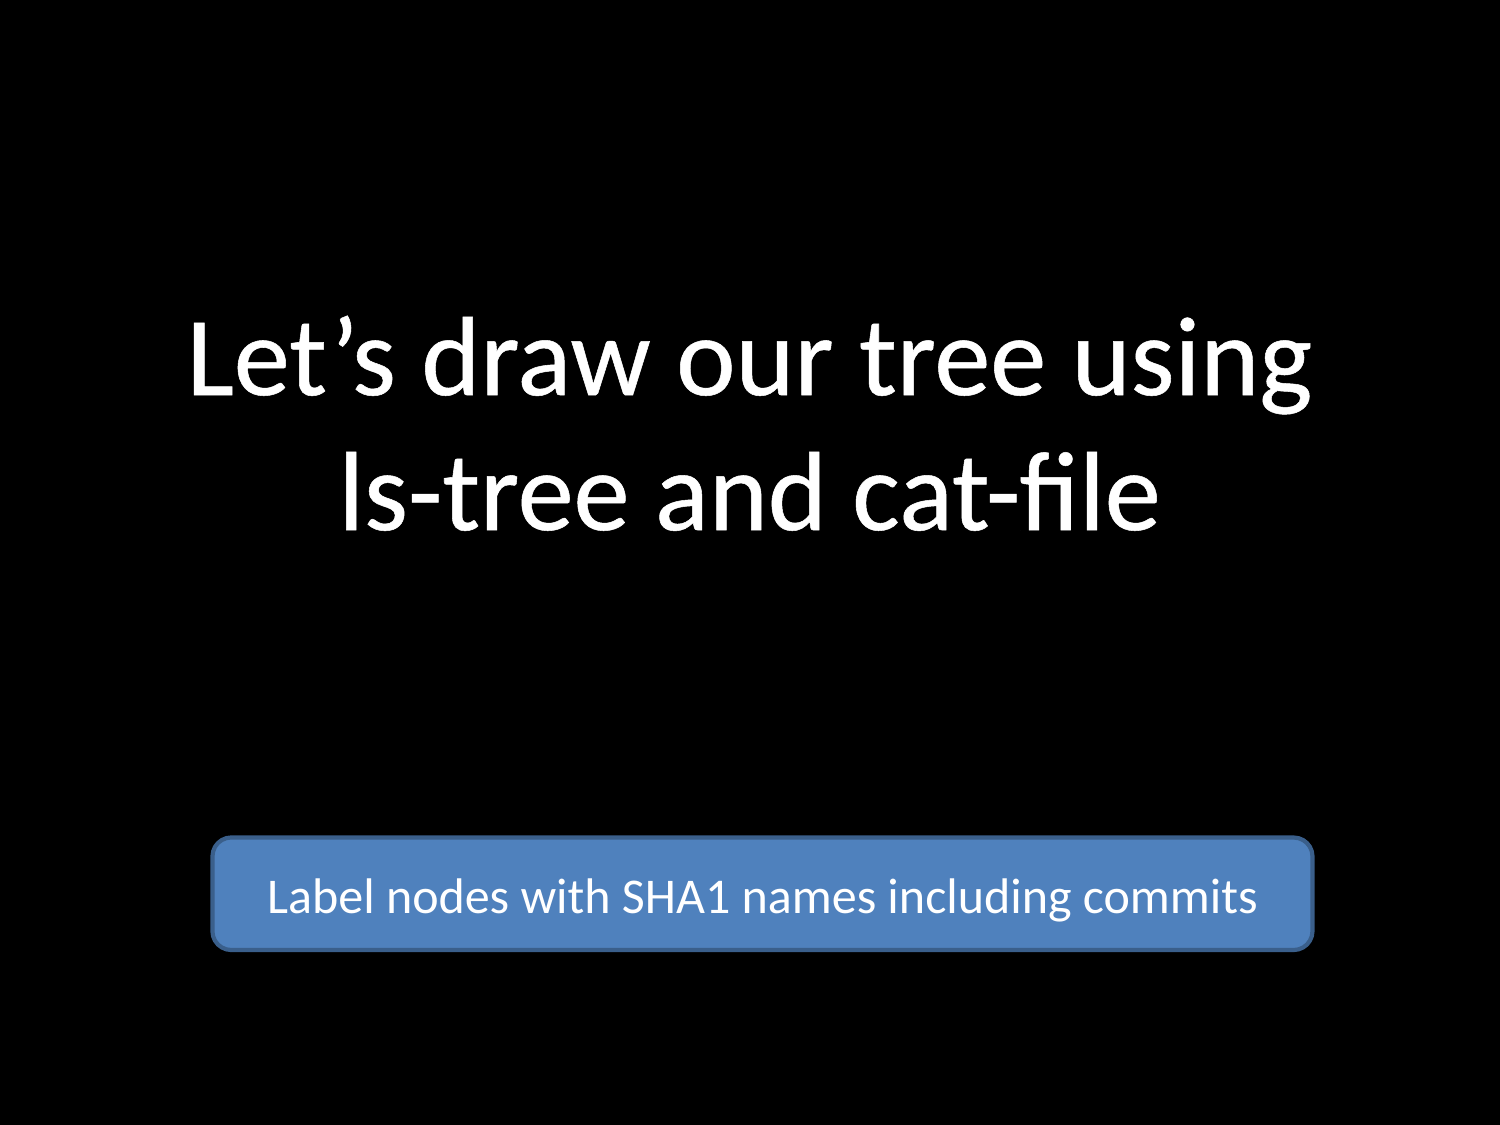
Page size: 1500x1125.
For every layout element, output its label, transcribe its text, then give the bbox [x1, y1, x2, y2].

text_box Label nodes with SHA1 names including commits [210, 835, 1315, 953]
text_box Let’s draw our tree using ls-tree and cat-file [171, 274, 1329, 560]
